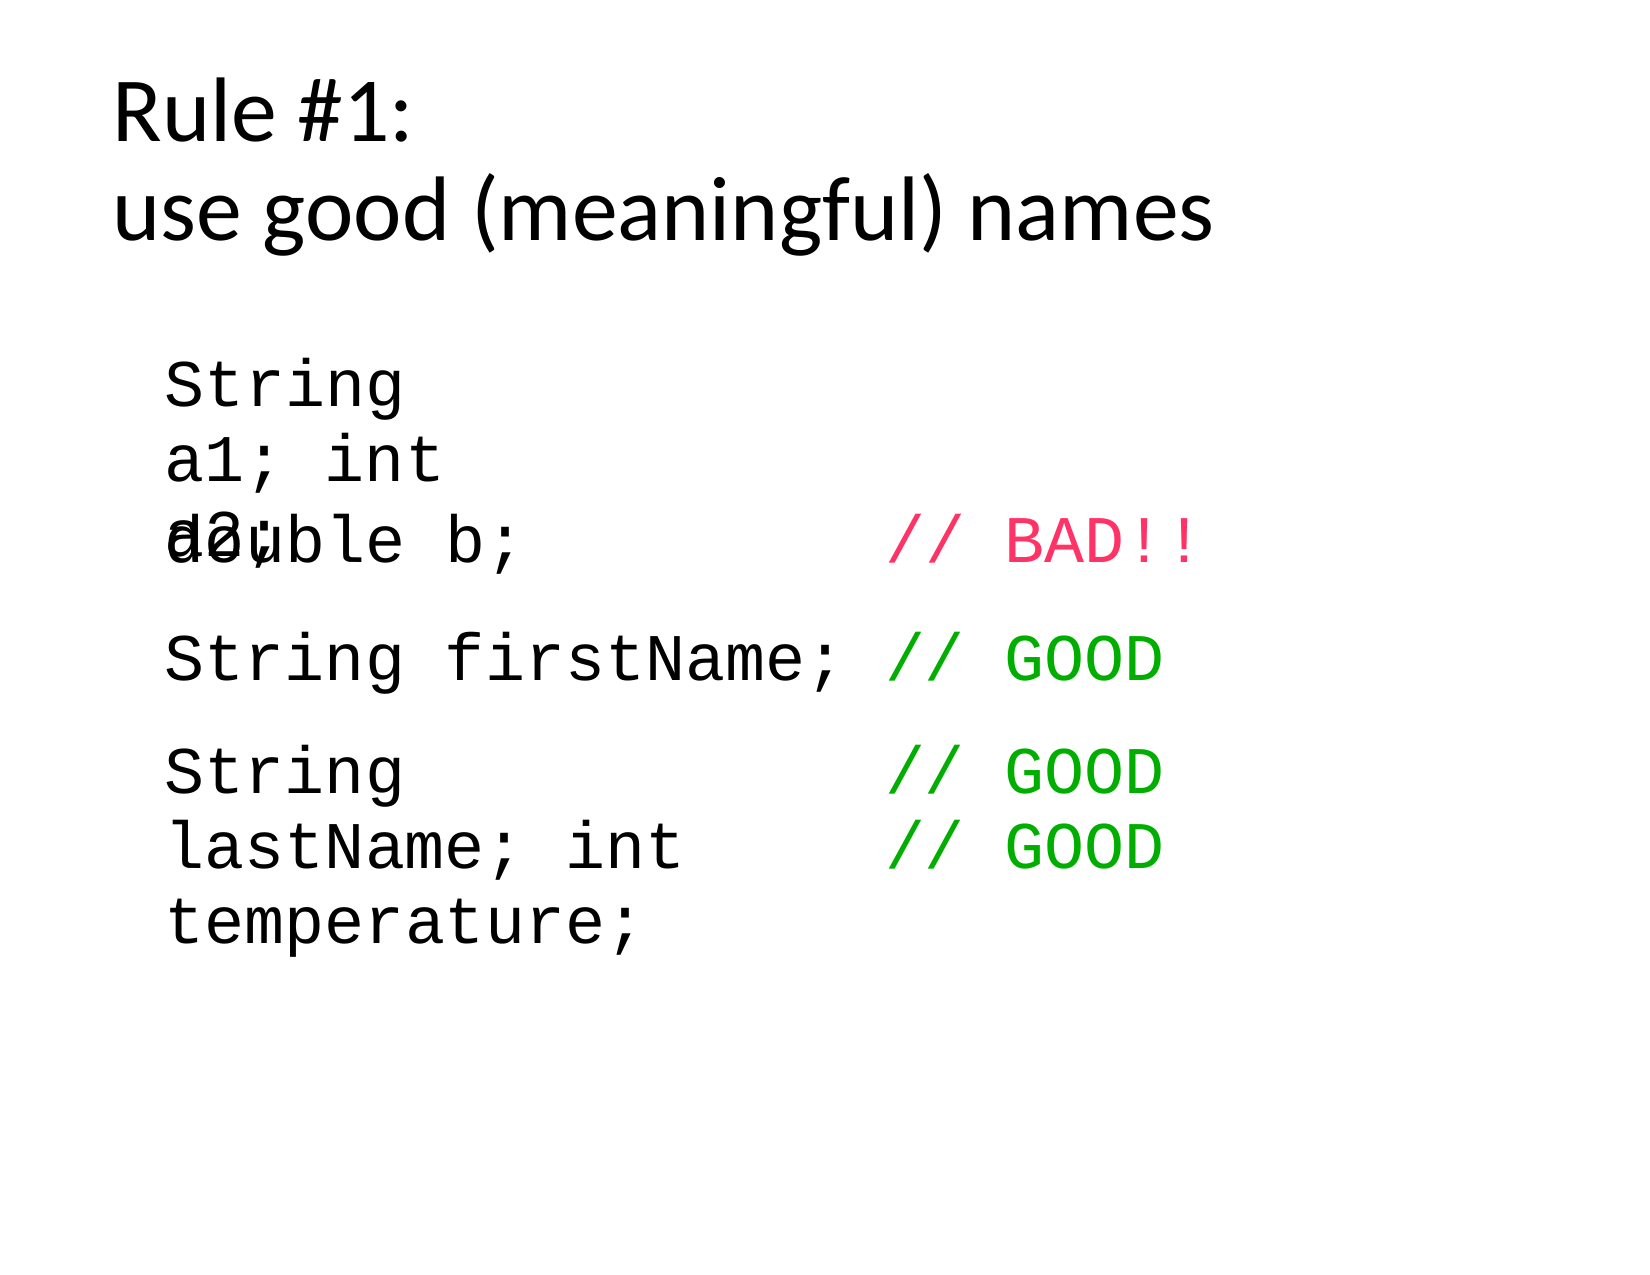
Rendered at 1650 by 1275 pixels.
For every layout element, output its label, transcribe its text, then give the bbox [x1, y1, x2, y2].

title Rule #1: use good (meaningful) names [112, 62, 1340, 179]
table_cell GOOD GOOD [985, 738, 1210, 963]
table_cell String lastName; int temperature; [160, 738, 865, 963]
table_cell GOOD [985, 625, 1210, 738]
table_header double b; [160, 507, 865, 625]
table_cell // [865, 625, 985, 738]
text_box String a1; int a2; [162, 345, 568, 507]
table_header BAD!! [985, 507, 1210, 625]
table_header // [865, 507, 985, 625]
table_cell String firstName; [160, 625, 865, 738]
table_cell // // [865, 738, 985, 963]
